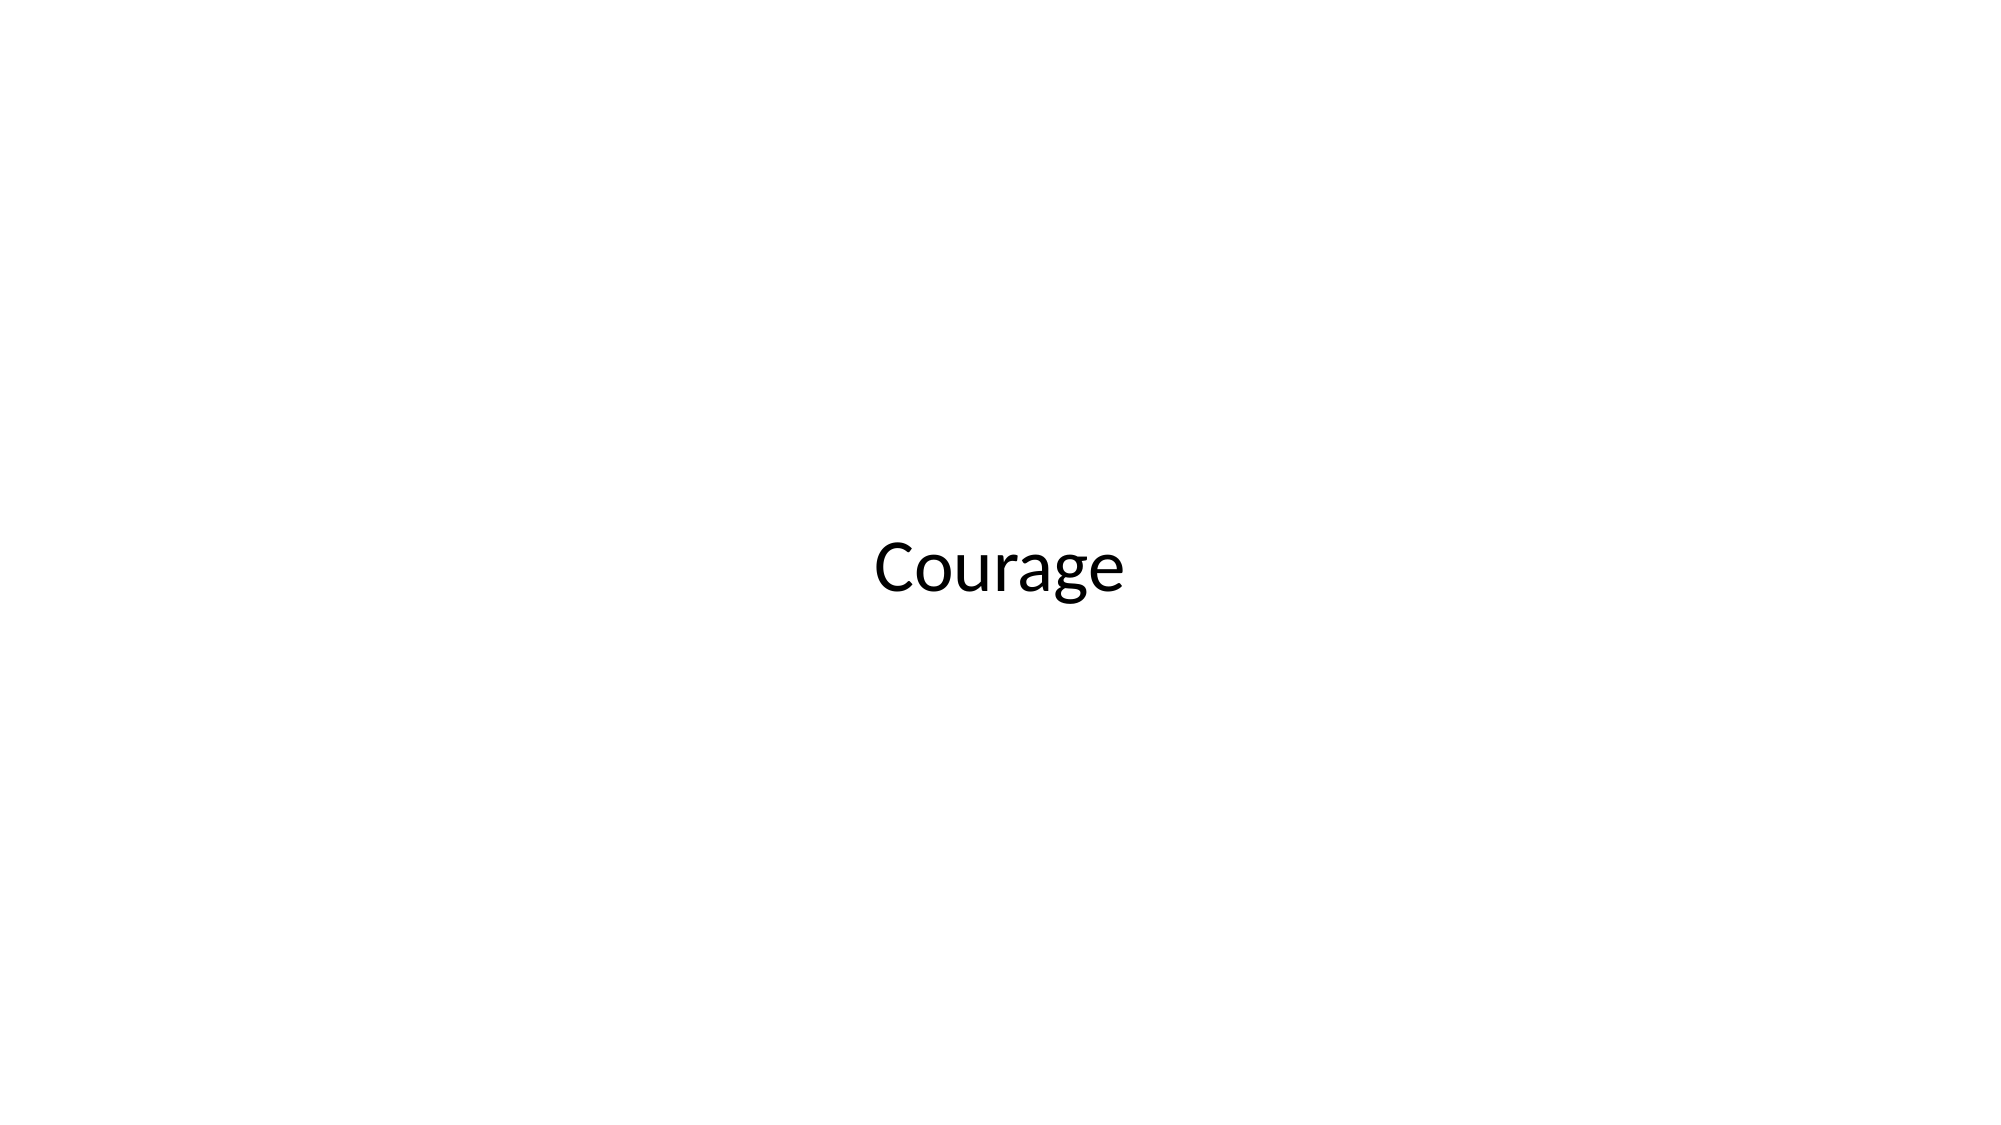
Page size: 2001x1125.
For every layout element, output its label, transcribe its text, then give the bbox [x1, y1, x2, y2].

text_box Courage [0, 509, 2000, 615]
